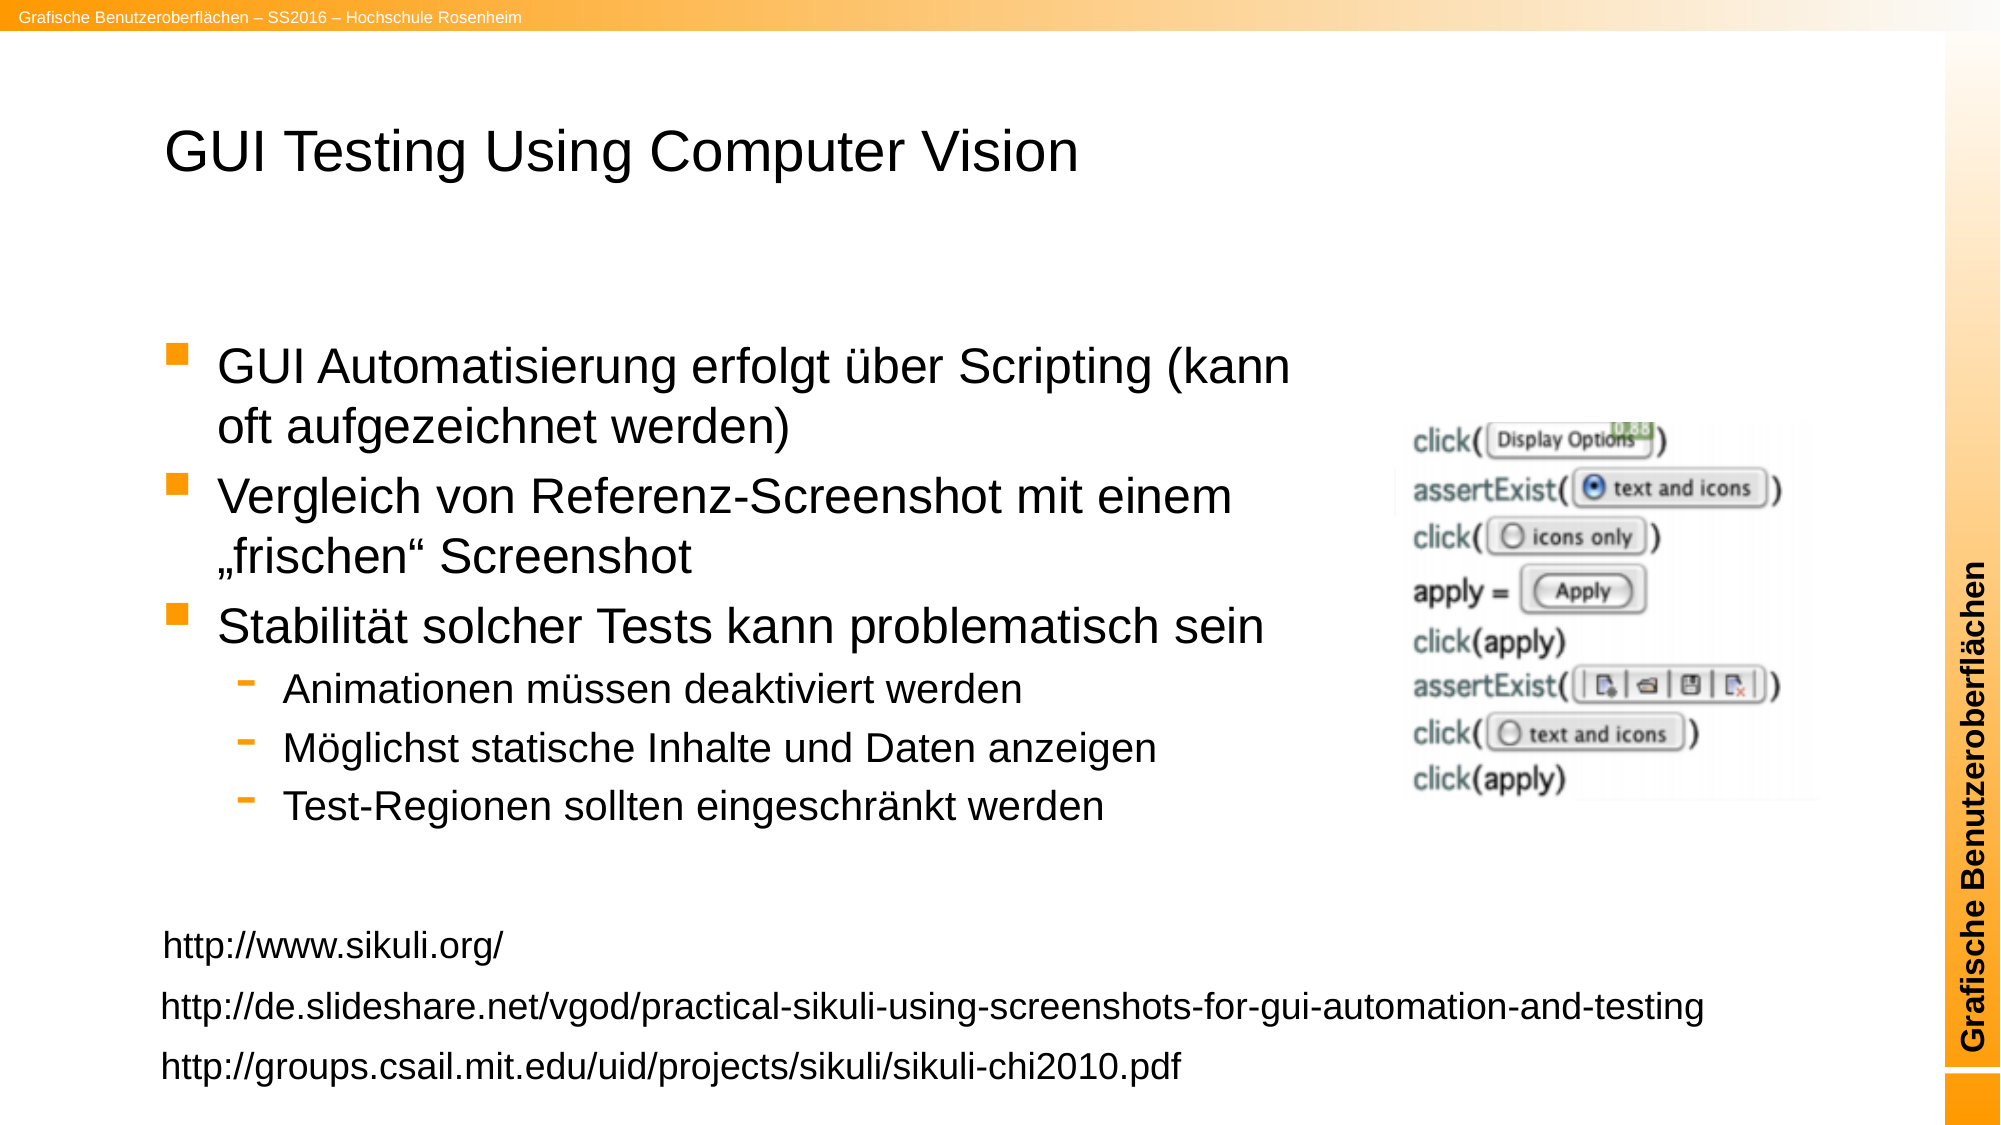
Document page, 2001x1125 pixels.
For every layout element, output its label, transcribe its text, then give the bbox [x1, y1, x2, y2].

text_box http://www.sikuli.org/ [147, 913, 520, 974]
text_box http://de.slideshare.net/vgod/practical-sikuli-using-screenshots-for-gui-automation-and-testing [145, 974, 1761, 1035]
title GUI Testing Using Computer Vision [149, 54, 1850, 243]
list GUI Automatisierung erfolgt über Scripting (kann oft aufgezeichnet werden) Vergleich von Referenz-Screenshot mit einem „frischen“ Screenshot Stabilität solcher Tests kann problematisch sein Animationen müssen deaktiviert werden Möglichst statische Inhalte und Daten anzeigen Test-Regionen sollten eingeschränkt werden [145, 326, 1315, 897]
text_box http://groups.csail.mit.edu/uid/projects/sikuli/sikuli-chi2010.pdf [145, 1035, 1395, 1095]
picture [1394, 421, 1819, 801]
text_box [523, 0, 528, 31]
